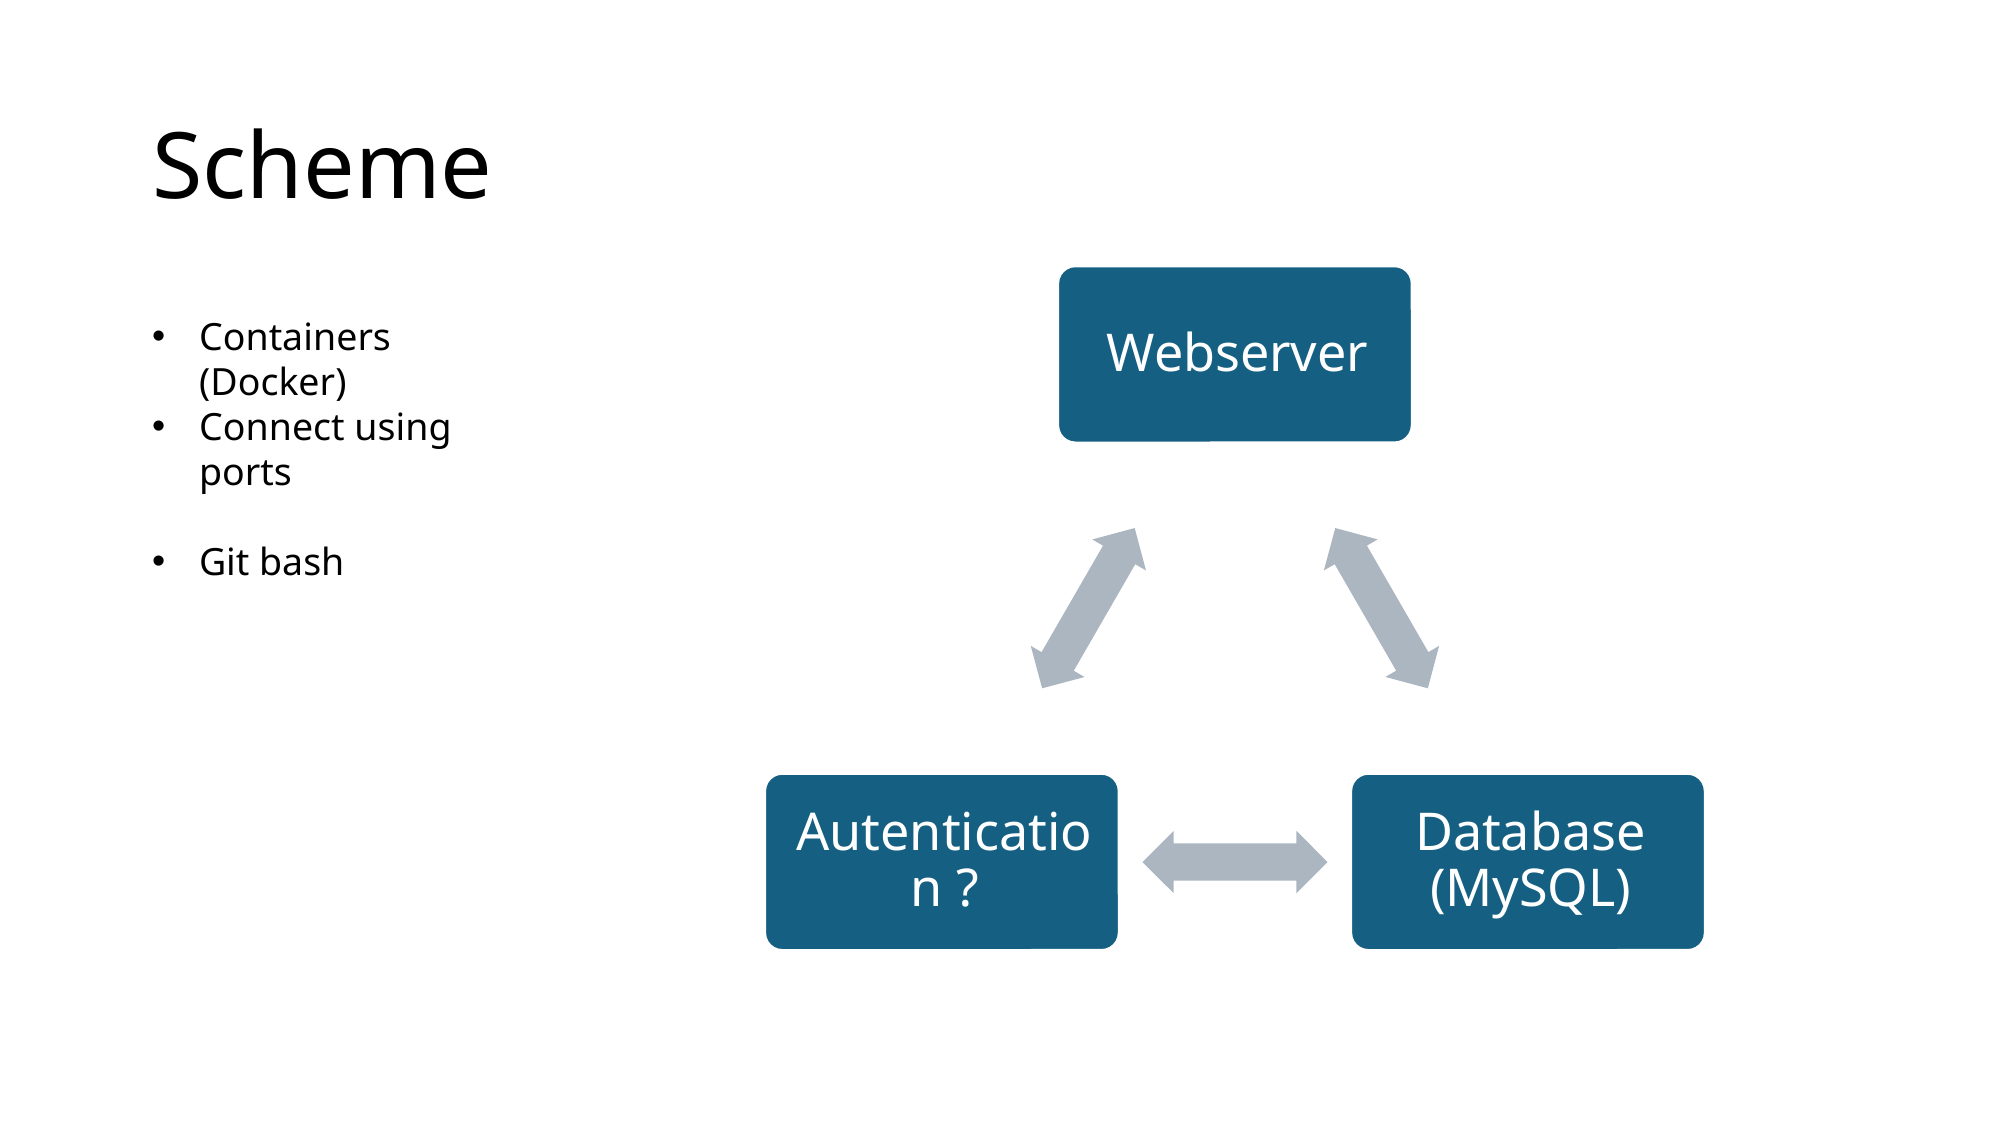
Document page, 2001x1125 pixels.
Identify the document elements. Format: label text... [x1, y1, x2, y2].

text_box Containers (Docker) Connect using ports Git bash [137, 305, 510, 636]
title Scheme [137, 59, 1863, 278]
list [606, 264, 1863, 952]
